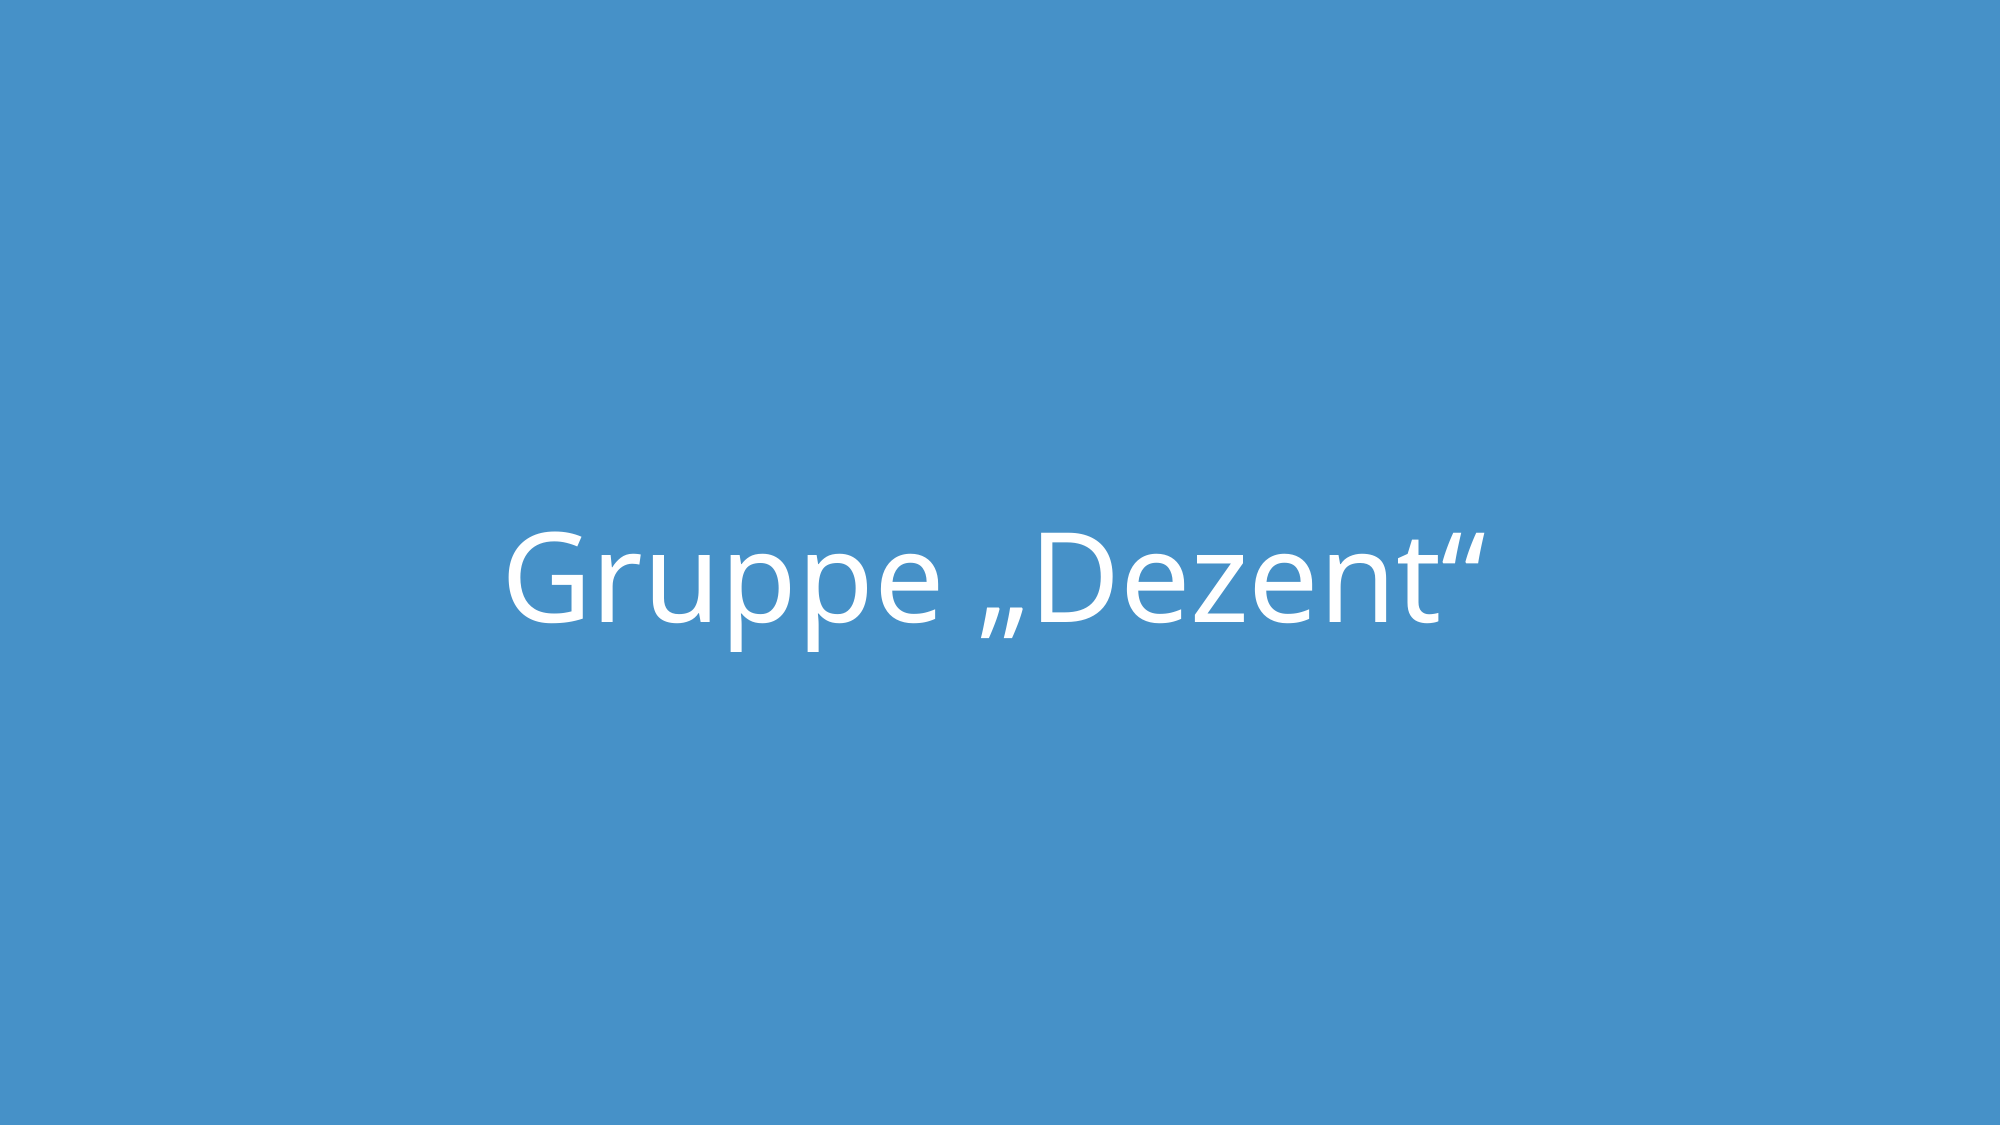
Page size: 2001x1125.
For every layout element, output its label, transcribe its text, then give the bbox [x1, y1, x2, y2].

list Gruppe „Dezent“ [279, 491, 1709, 657]
